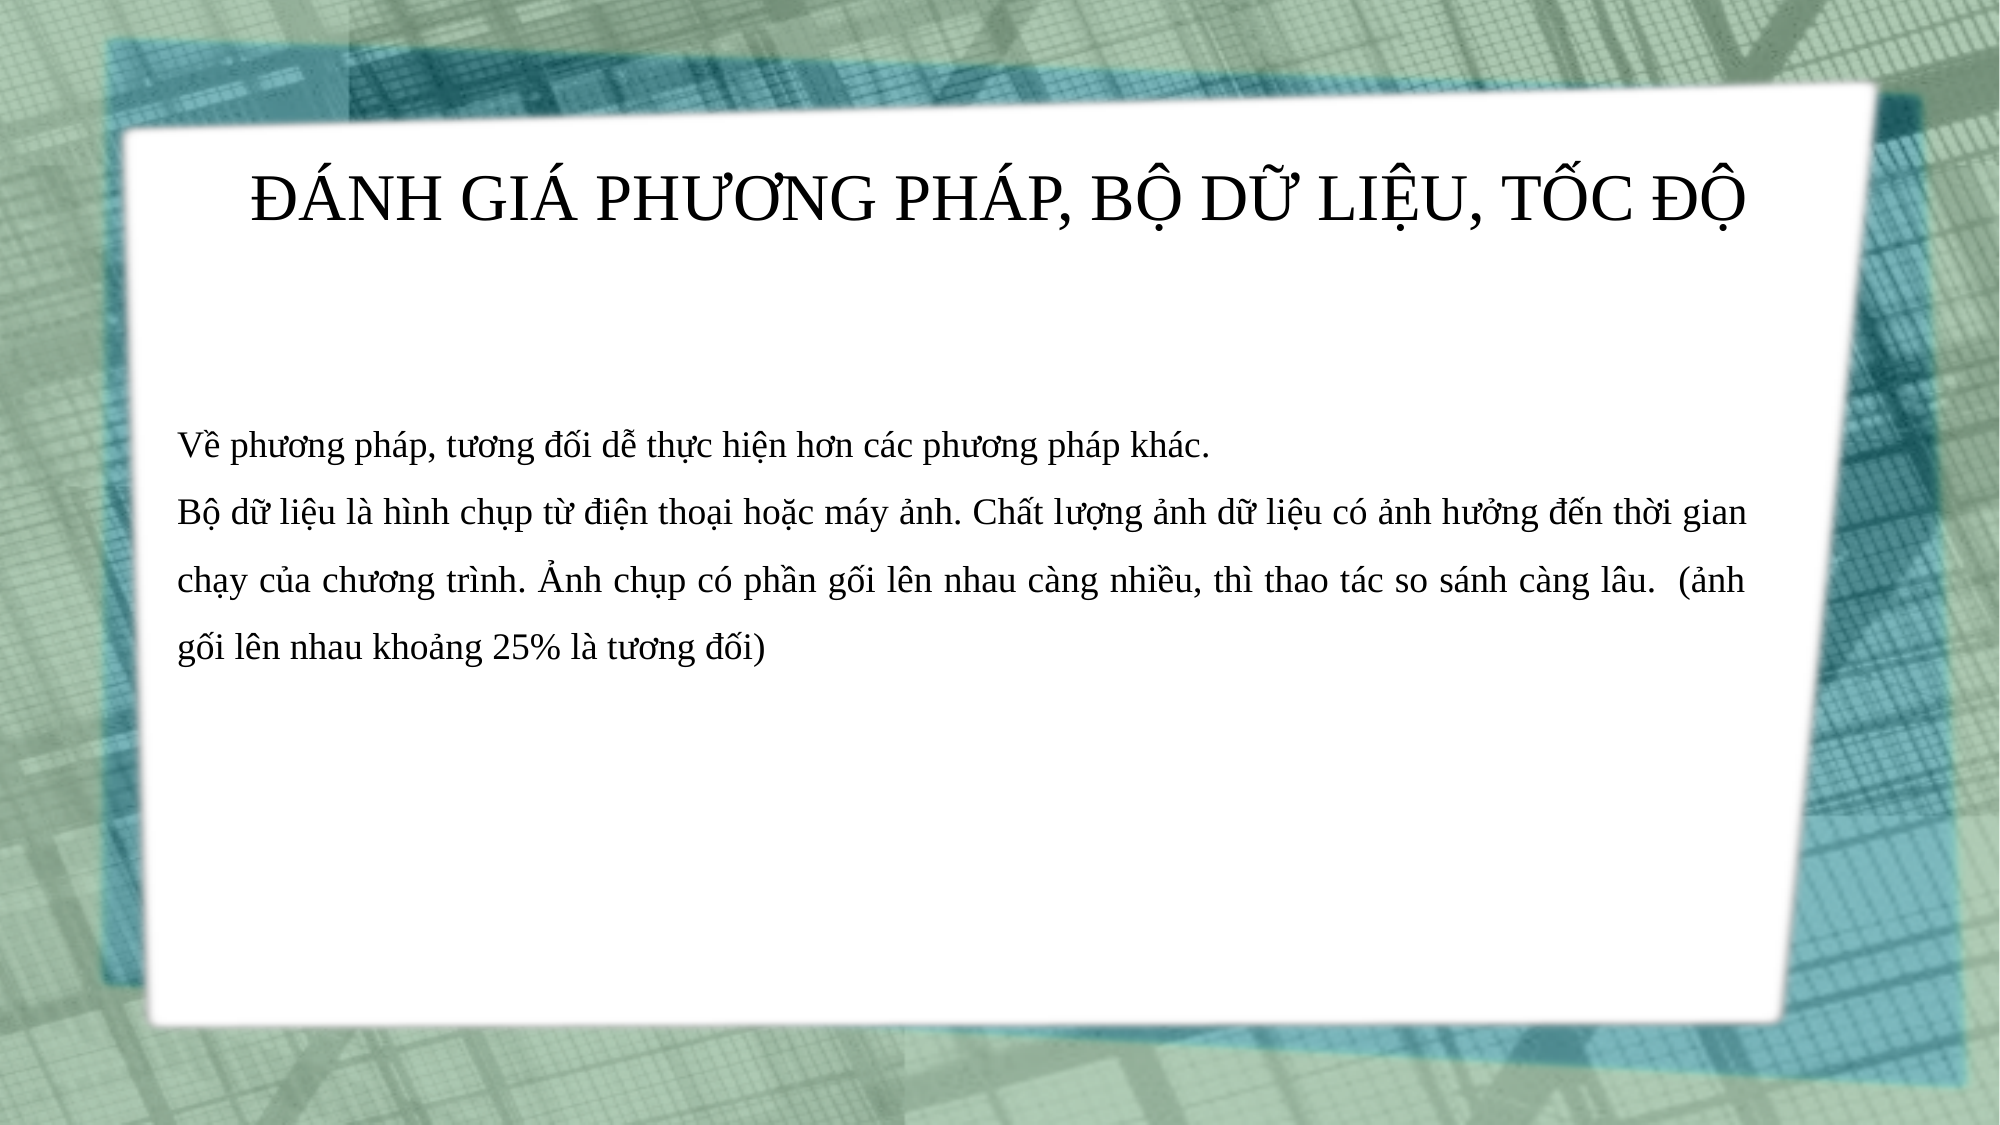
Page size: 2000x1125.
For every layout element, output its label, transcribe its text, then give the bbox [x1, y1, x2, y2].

text_box Về phương pháp, tương đối dễ thực hiện hơn các phương pháp khác. Bộ dữ liệu là hình chụp từ điện thoại hoặc máy ảnh. Chất lượng ảnh dữ liệu có ảnh hưởng đến thời gian chạy của chương trình. Ảnh chụp có phần gối lên nhau càng nhiều, thì thao tác so sánh càng lâu. (ảnh gối lên nhau khoảng 25% là tương đối) [161, 363, 1763, 702]
text_box ĐÁNH GIÁ PHƯƠNG PHÁP, BỘ DỮ LIỆU, TỐC ĐỘ [161, 136, 1838, 251]
picture [0, 0, 2000, 1125]
